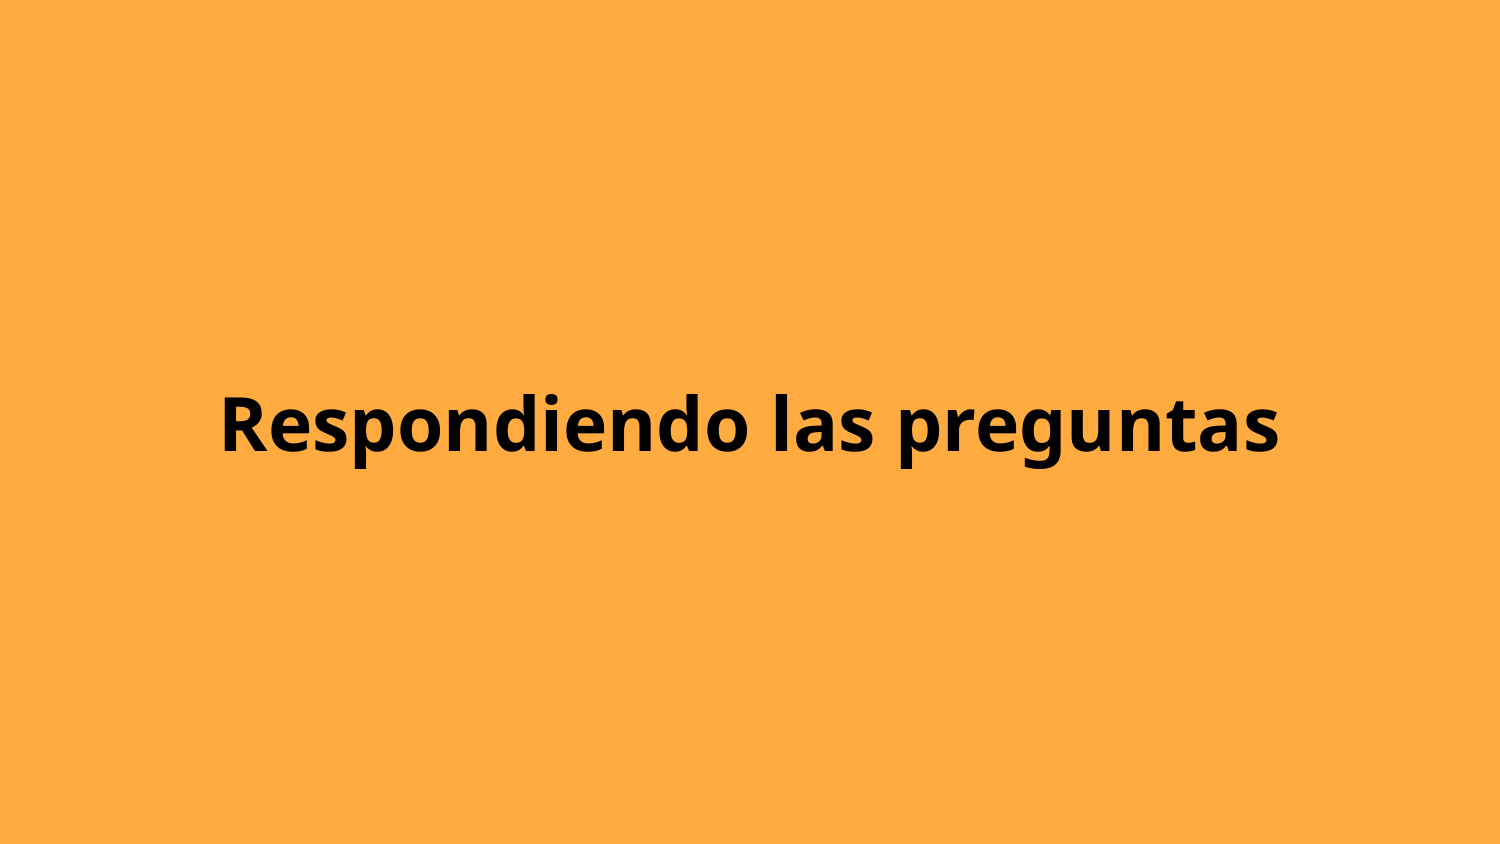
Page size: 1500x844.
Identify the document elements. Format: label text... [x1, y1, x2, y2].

title Respondiendo las preguntas [51, 352, 1449, 491]
